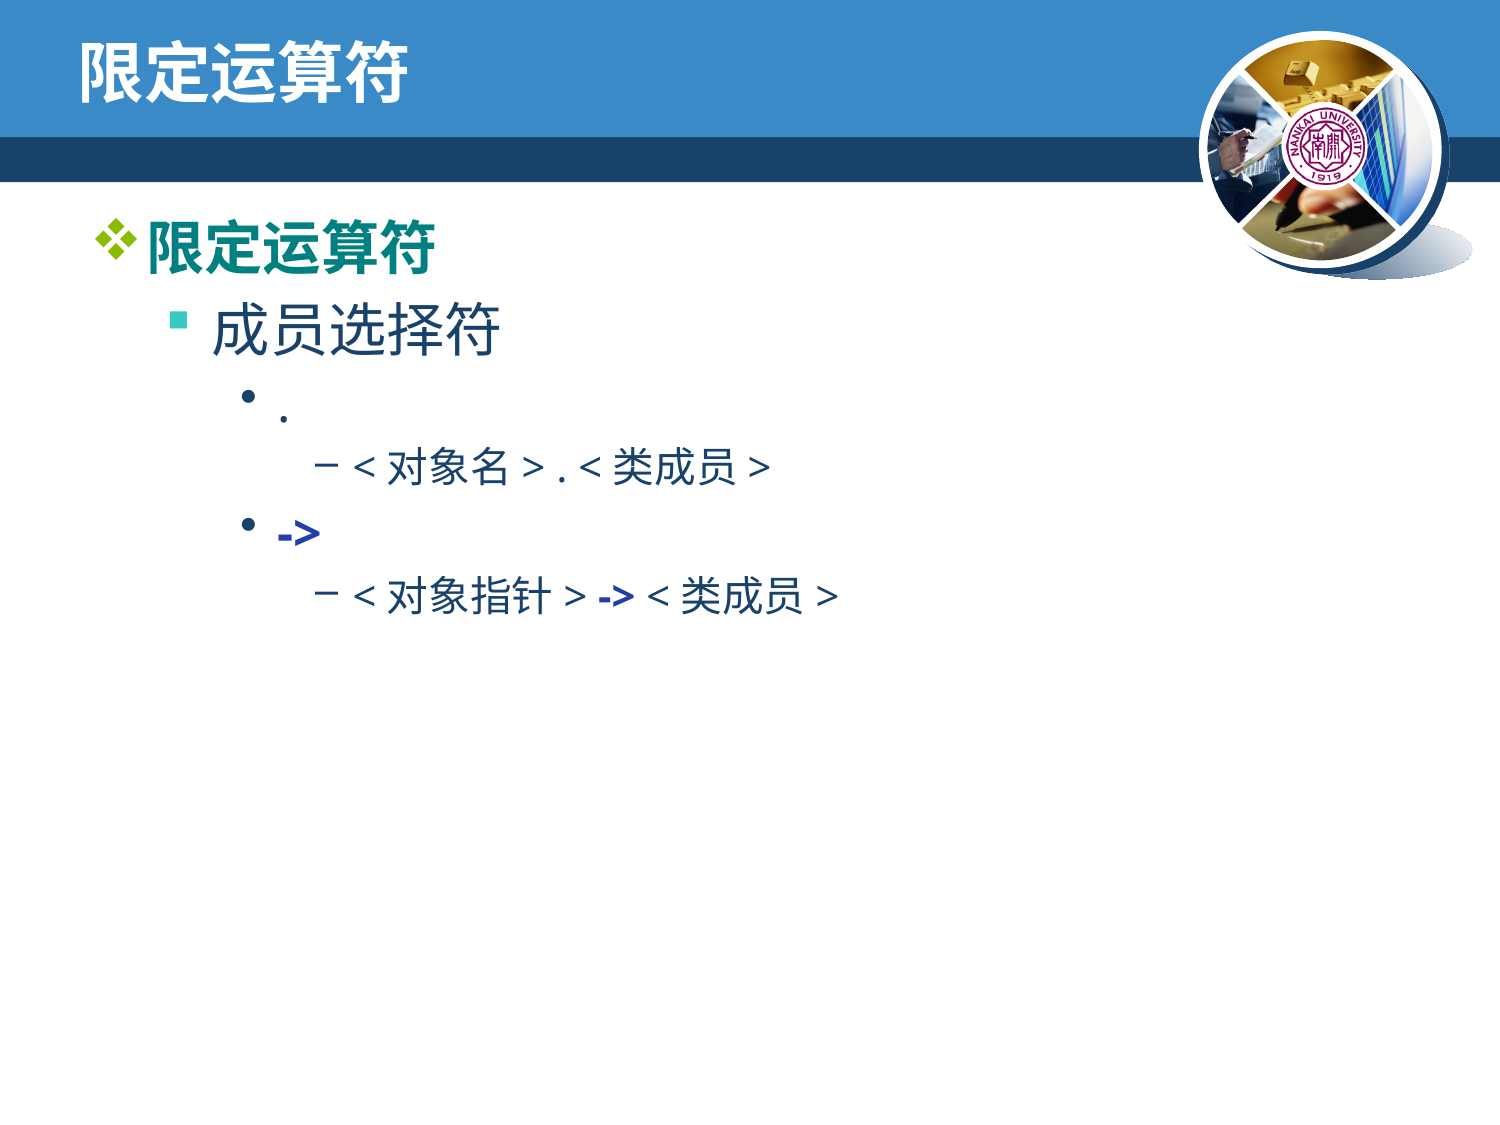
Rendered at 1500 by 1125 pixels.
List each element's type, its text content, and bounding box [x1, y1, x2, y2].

title 限定运算符 [62, 24, 1275, 118]
picture [1207, 40, 1433, 203]
list 限定运算符 成员选择符 . <对象名> . <类成员> -> <对象指针> -> <类成员> [75, 203, 1425, 1065]
